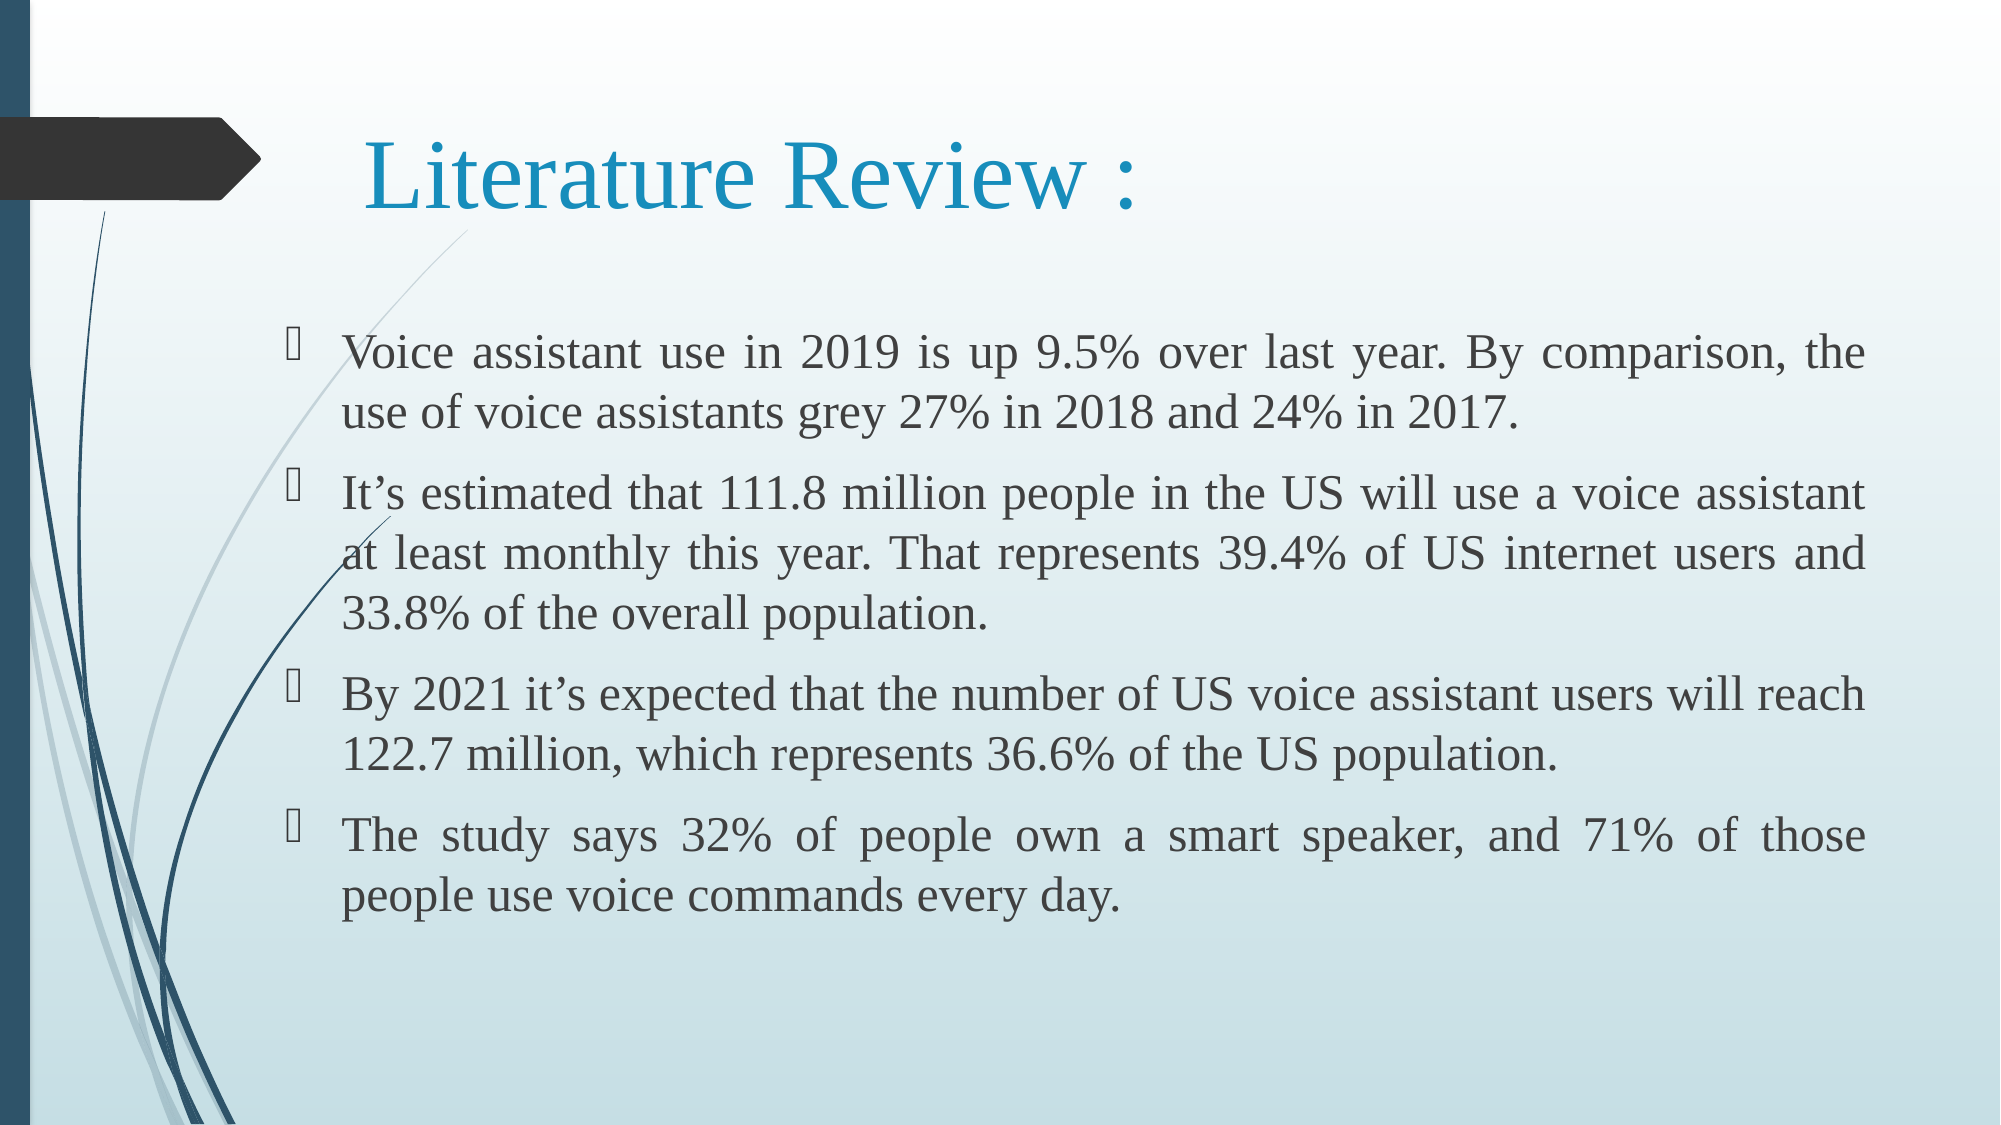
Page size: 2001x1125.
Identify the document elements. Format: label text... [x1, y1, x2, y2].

list Voice assistant use in 2019 is up 9.5% over last year. By comparison, the use of voice assistants grey 27% in 2018 and 24% in 2017. It’s estimated that 111.8 million people in the US will use a voice assistant at least monthly this year. That represents 39.4% of US internet users and 33.8% of the overall population. By 2021 it’s expected that the number of US voice assistant users will reach 122.7 million, which represents 36.6% of the US population. The study says 32% of people own a smart speaker, and 71% of those people use voice commands every day. [270, 310, 1883, 1068]
title Literature Review : [348, 100, 2000, 311]
